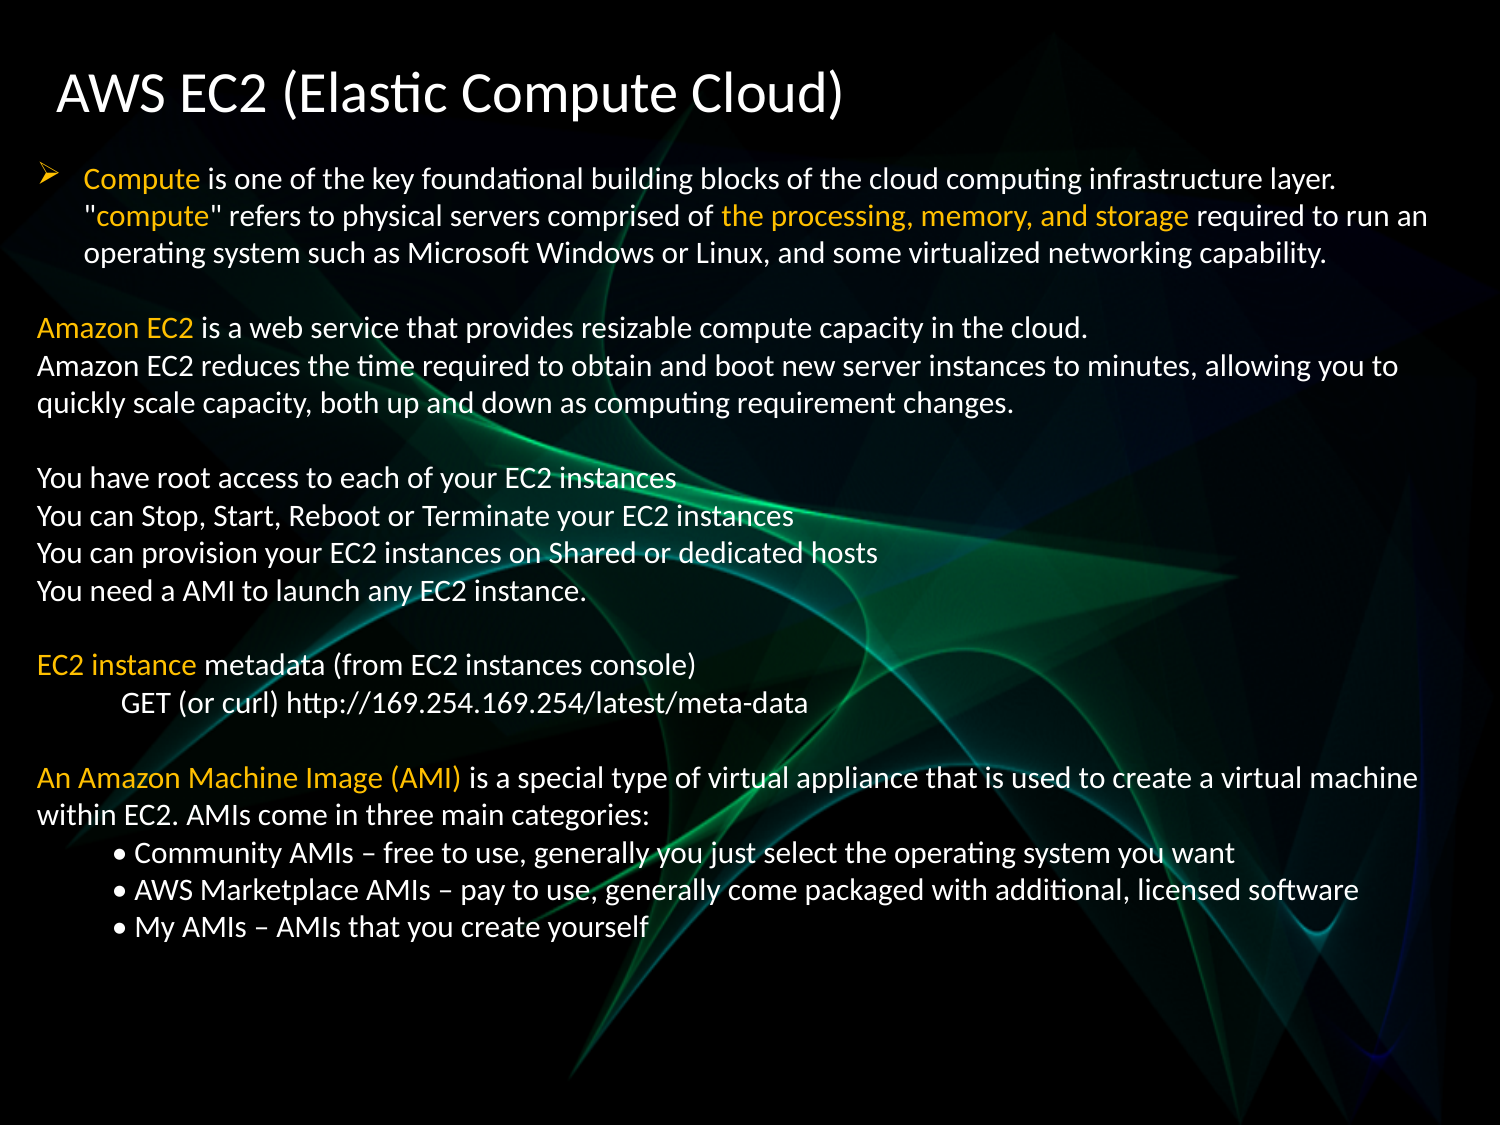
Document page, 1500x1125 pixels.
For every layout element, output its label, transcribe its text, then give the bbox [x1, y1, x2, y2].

picture [0, 0, 1500, 1125]
text_box Compute is one of the key foundational building blocks of the cloud computing infrastructure layer. "compute" refers to physical servers comprised of the processing, memory, and storage required to run an operating system such as Microsoft Windows or Linux, and some virtualized networking capability. Amazon EC2 is a web service that provides resizable compute capacity in the cloud. Amazon EC2 reduces the time required to obtain and boot new server instances to minutes, allowing you to quickly scale capacity, both up and down as computing requirement changes. You have root access to each of your EC2 instances You can Stop, Start, Reboot or Terminate your EC2 instances You can provision your EC2 instances on Shared or dedicated hosts You need a AMI to launch any EC2 instance. EC2 instance metadata (from EC2 instances console) GET (or curl) http://169.254.169.254/latest/meta-data An Amazon Machine Image (AMI) is a special type of virtual appliance that is used to create a virtual machine within EC2. AMIs come in three main categories: • Community AMIs – free to use, generally you just select the operating system you want • AWS Marketplace AMIs – pay to use, generally come packaged with additional, licensed software • My AMIs – AMIs that you create yourself [29, 150, 1480, 952]
text_box AWS EC2 (Elastic Compute Cloud) [49, 2, 1133, 132]
